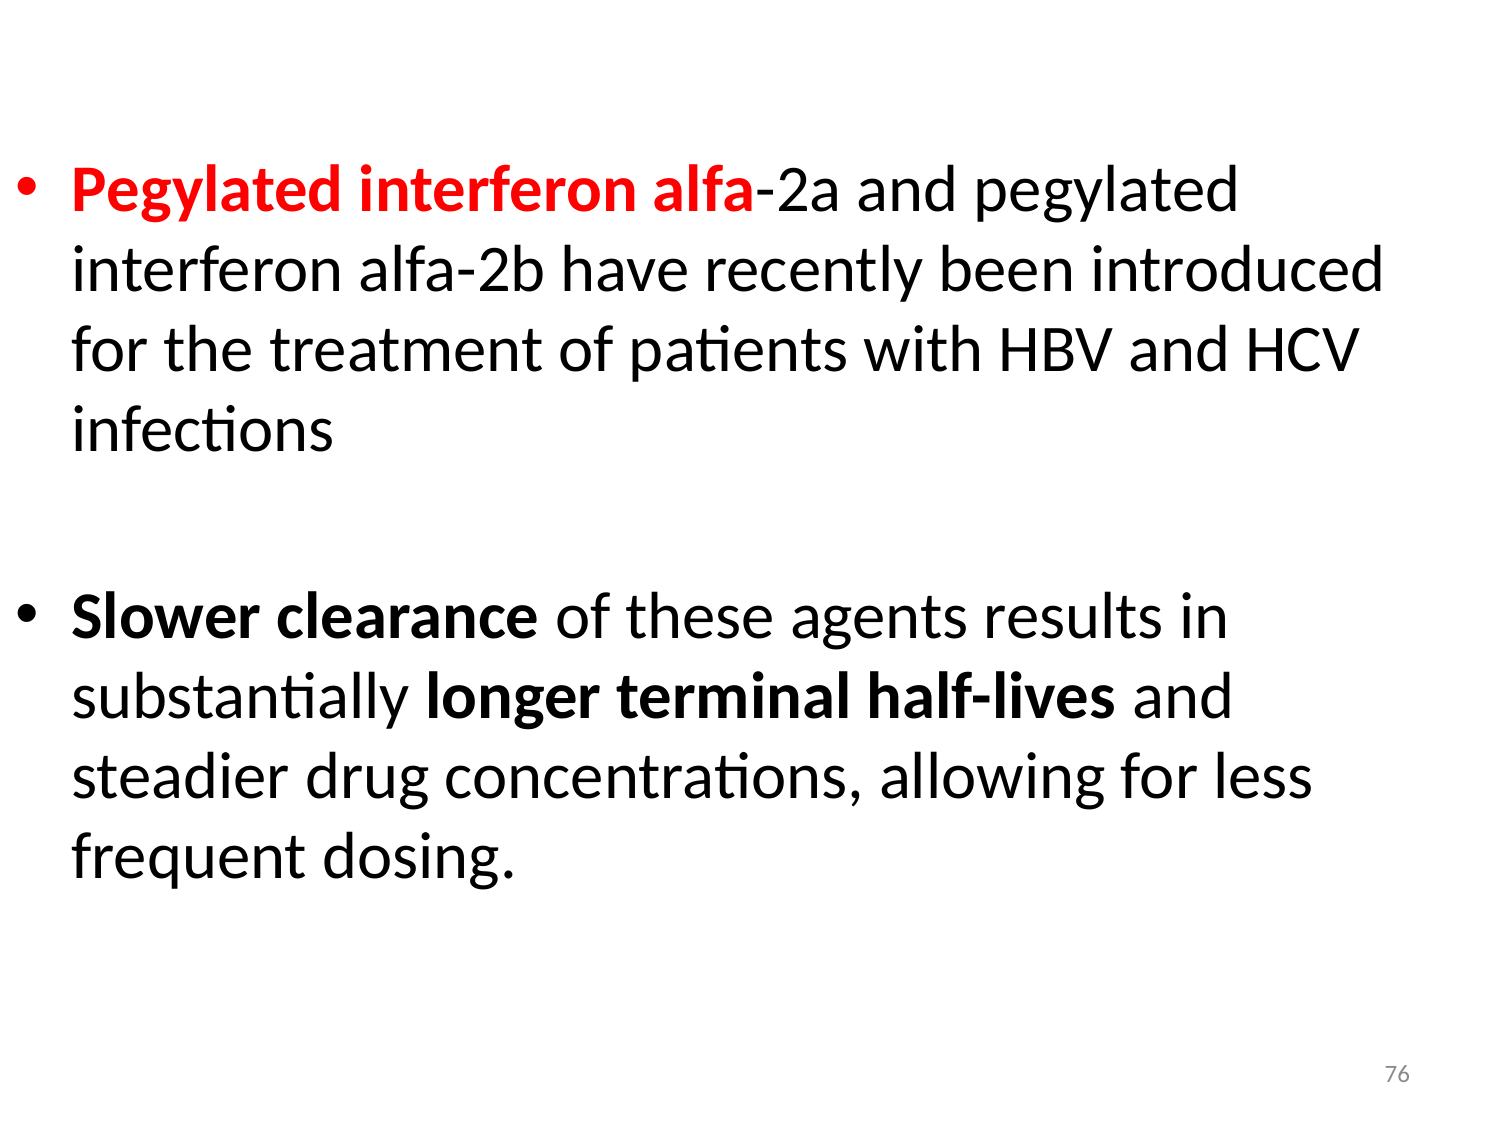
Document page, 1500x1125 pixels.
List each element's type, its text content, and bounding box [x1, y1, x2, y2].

slide_number 76 [1074, 1042, 1425, 1103]
list Pegylated interferon alfa-2a and pegylated interferon alfa-2b have recently been introduced for the treatment of patients with HBV and HCV infections Slower clearance of these agents results in substantially longer terminal half-lives and steadier drug concentrations, allowing for less frequent dosing. [0, 137, 1475, 1103]
